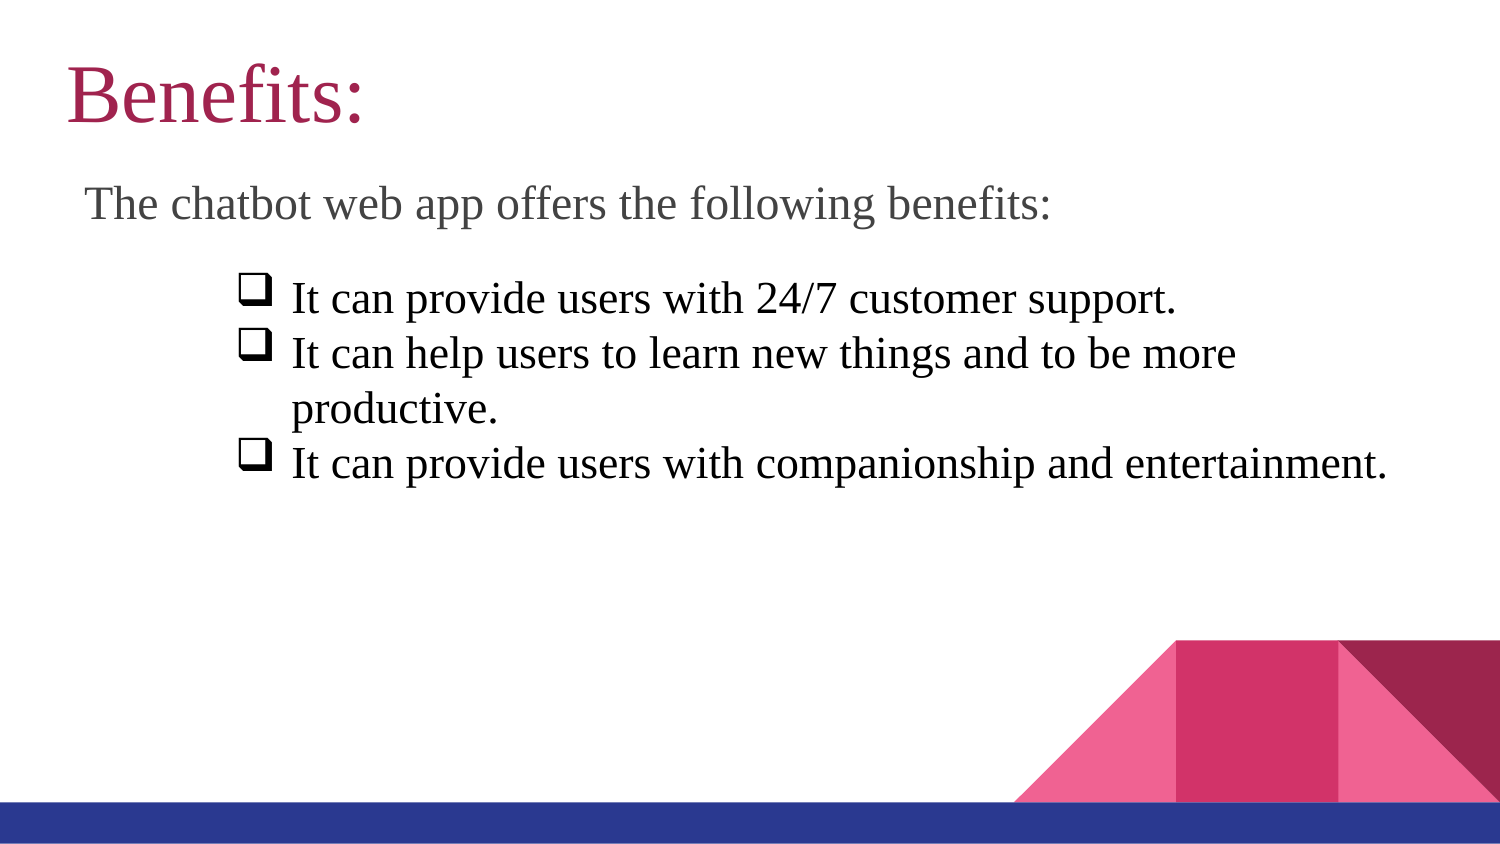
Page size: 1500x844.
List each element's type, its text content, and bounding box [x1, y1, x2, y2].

list The chatbot web app offers the following benefits: [51, 148, 1449, 245]
title Benefits: [51, 24, 1449, 132]
text_box It can provide users with 24/7 customer support. It can help users to learn new things and to be more productive. It can provide users with companionship and entertainment. [220, 260, 1417, 496]
